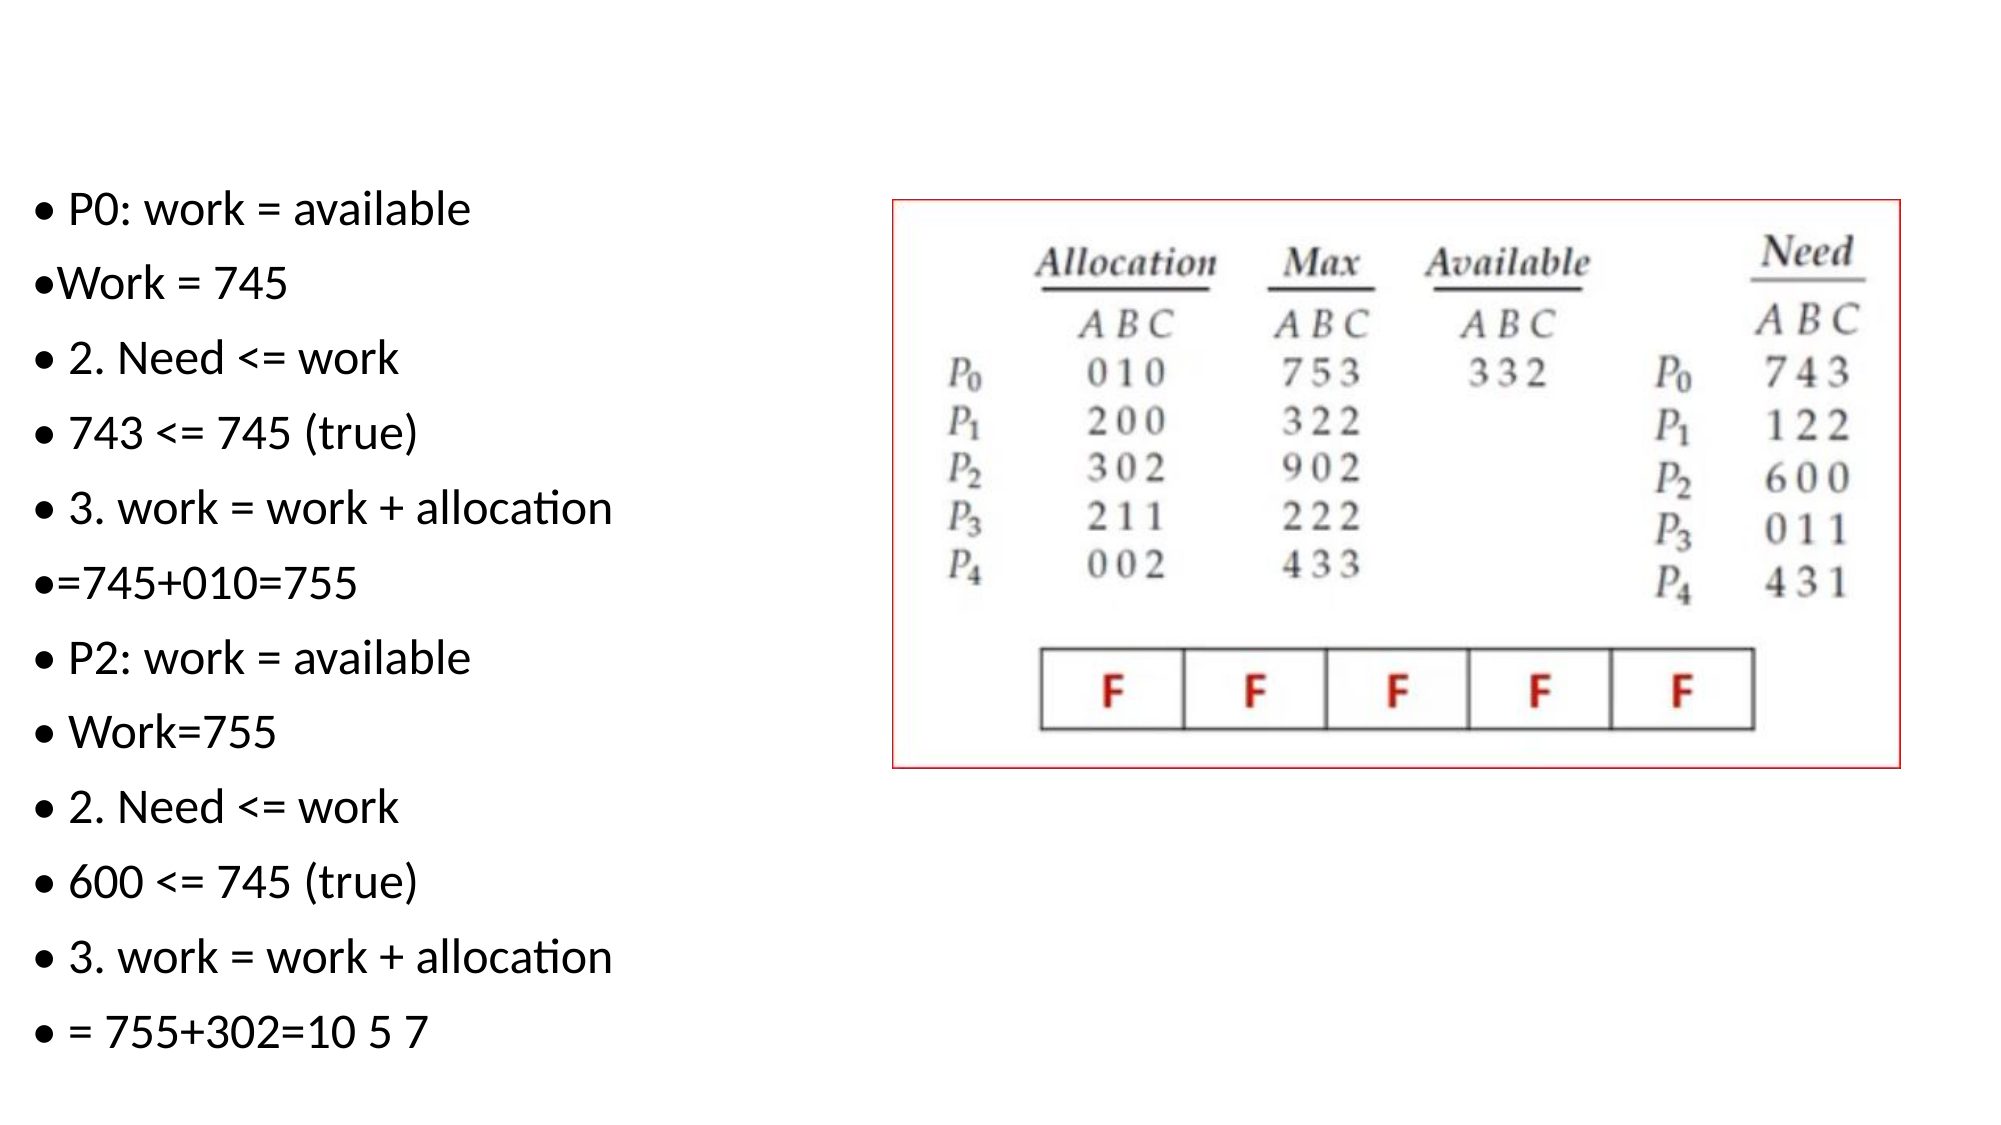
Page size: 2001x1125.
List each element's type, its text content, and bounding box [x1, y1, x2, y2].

subtitle • P0: work = available •Work = 745 • 2. Need <= work • 743 <= 745 (true) • 3. work = work + allocation •=745+010=755 • P2: work = available • Work=755 • 2. Need <= work • 600 <= 745 (true) • 3. work = work + allocation • = 755+302=10 5 7 [16, 174, 893, 1094]
picture [892, 199, 1901, 769]
